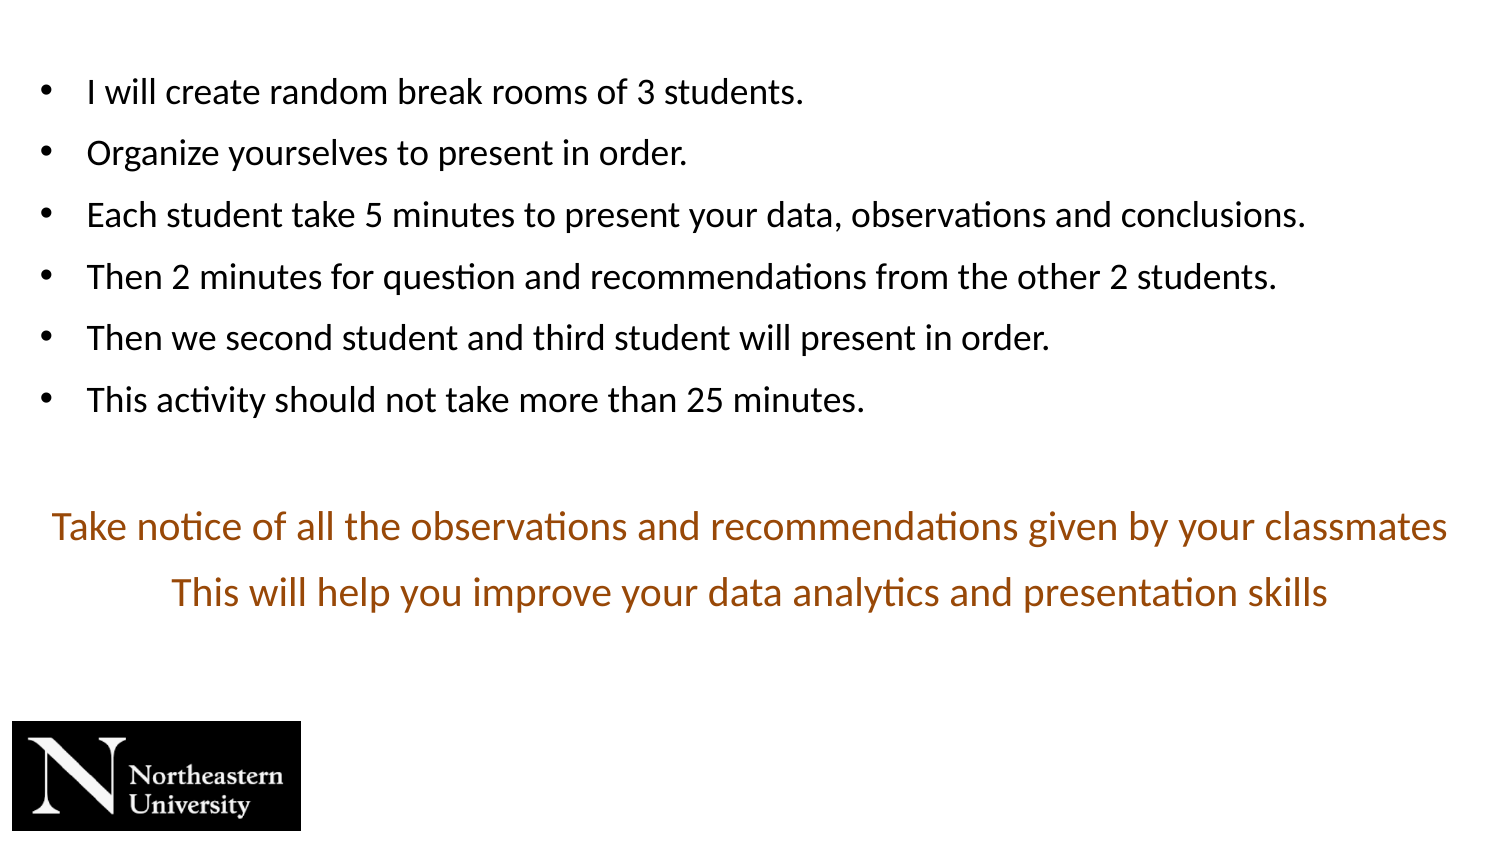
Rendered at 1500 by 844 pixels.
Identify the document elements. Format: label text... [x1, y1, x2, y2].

picture [12, 721, 301, 831]
text_box I will create random break rooms of 3 students. Organize yourselves to present in order. Each student take 5 minutes to present your data, observations and conclusions. Then 2 minutes for question and recommendations from the other 2 students. Then we second student and third student will present in order. This activity should not take more than 25 minutes. Take notice of all the observations and recommendations given by your classmates This will help you improve your data analytics and presentation skills [24, 59, 1475, 623]
